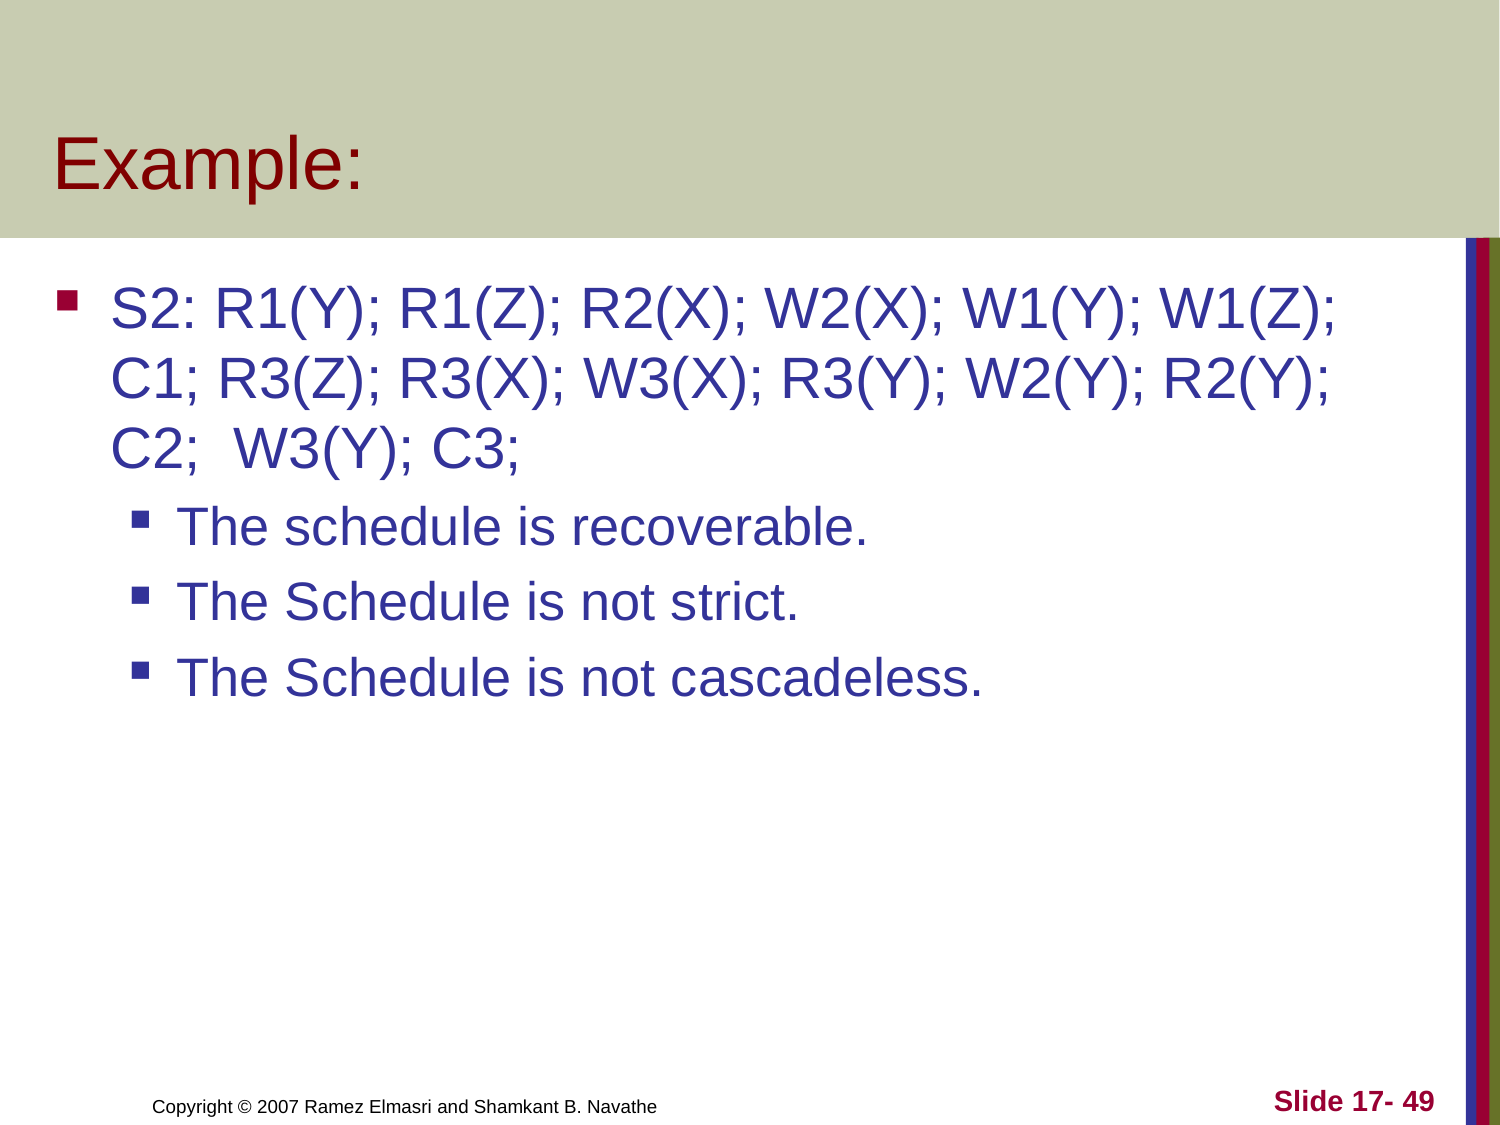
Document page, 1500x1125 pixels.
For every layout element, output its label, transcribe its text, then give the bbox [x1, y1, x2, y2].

list S2: R1(Y); R1(Z); R2(X); W2(X); W1(Y); W1(Z); C1; R3(Z); R3(X); W3(X); R3(Y); W2(Y); R2(Y); C2; W3(Y); C3; The schedule is recoverable. The Schedule is not strict. The Schedule is not cascadeless. [39, 262, 1401, 1013]
title Example: [37, 49, 1317, 213]
slide_number Slide 17- 49 [1137, 1049, 1451, 1125]
